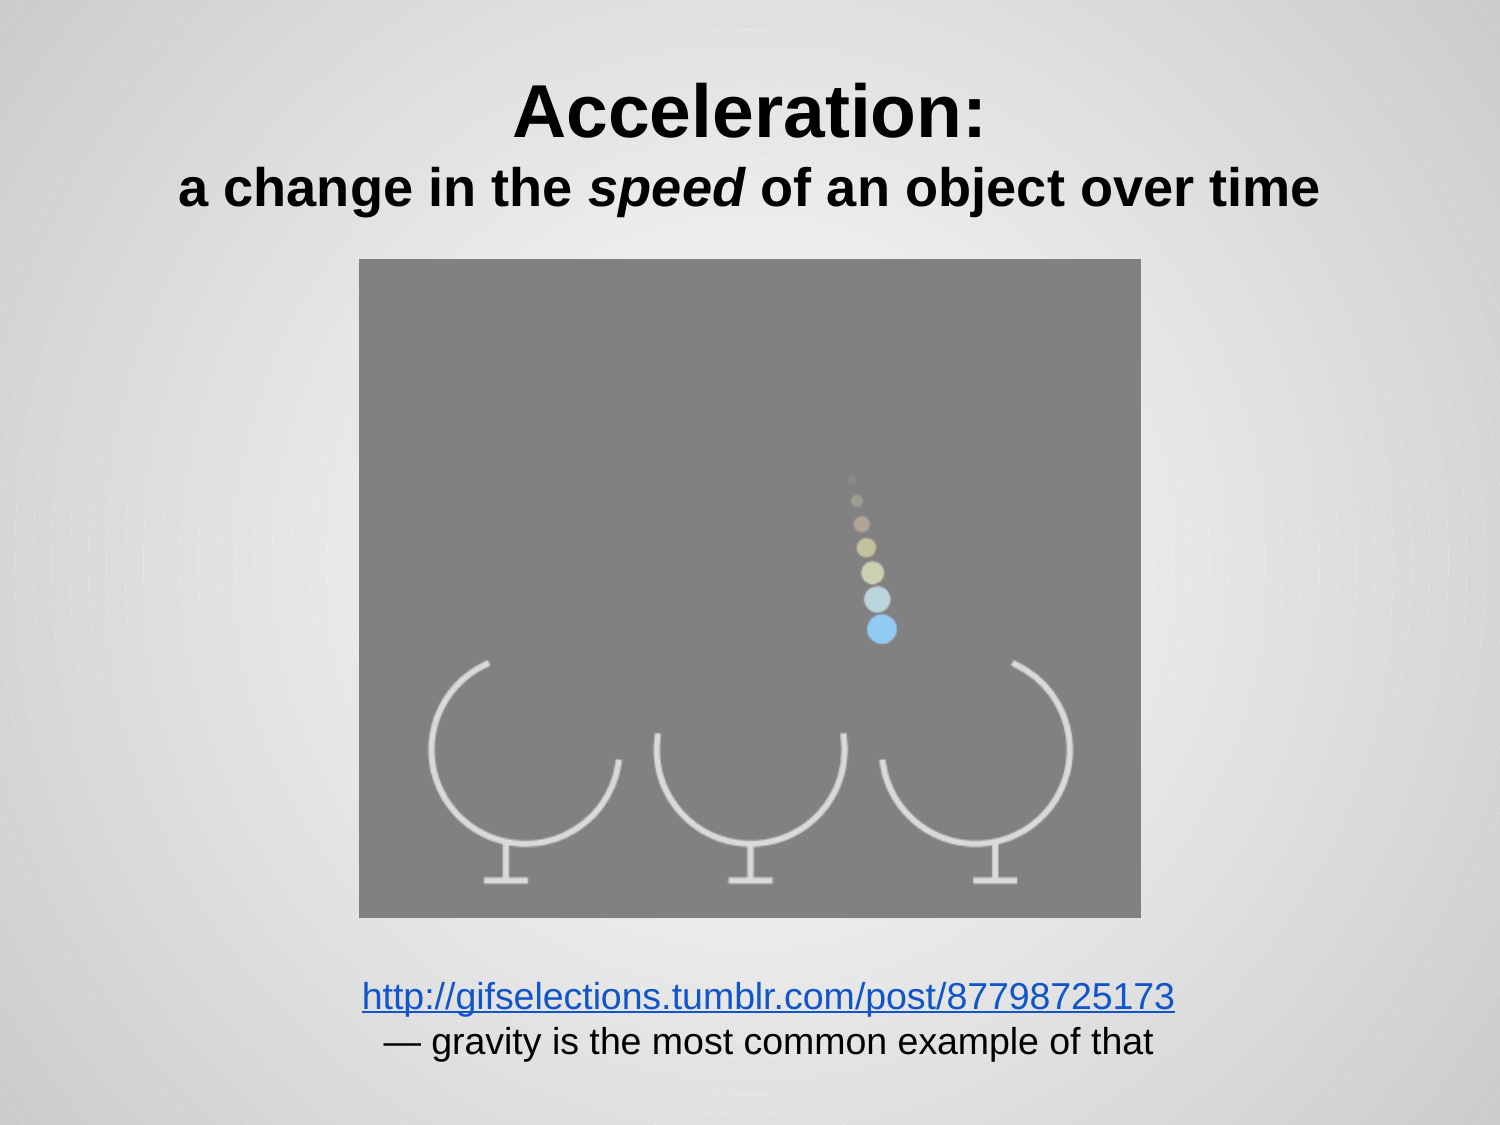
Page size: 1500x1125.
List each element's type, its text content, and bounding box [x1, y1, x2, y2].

text_box http://gifselections.tumblr.com/post/87798725173 — gravity is the most common example of that [74, 889, 1425, 1077]
title Acceleration: a change in the speed of an object over time [75, 45, 1425, 233]
picture [359, 259, 1141, 918]
